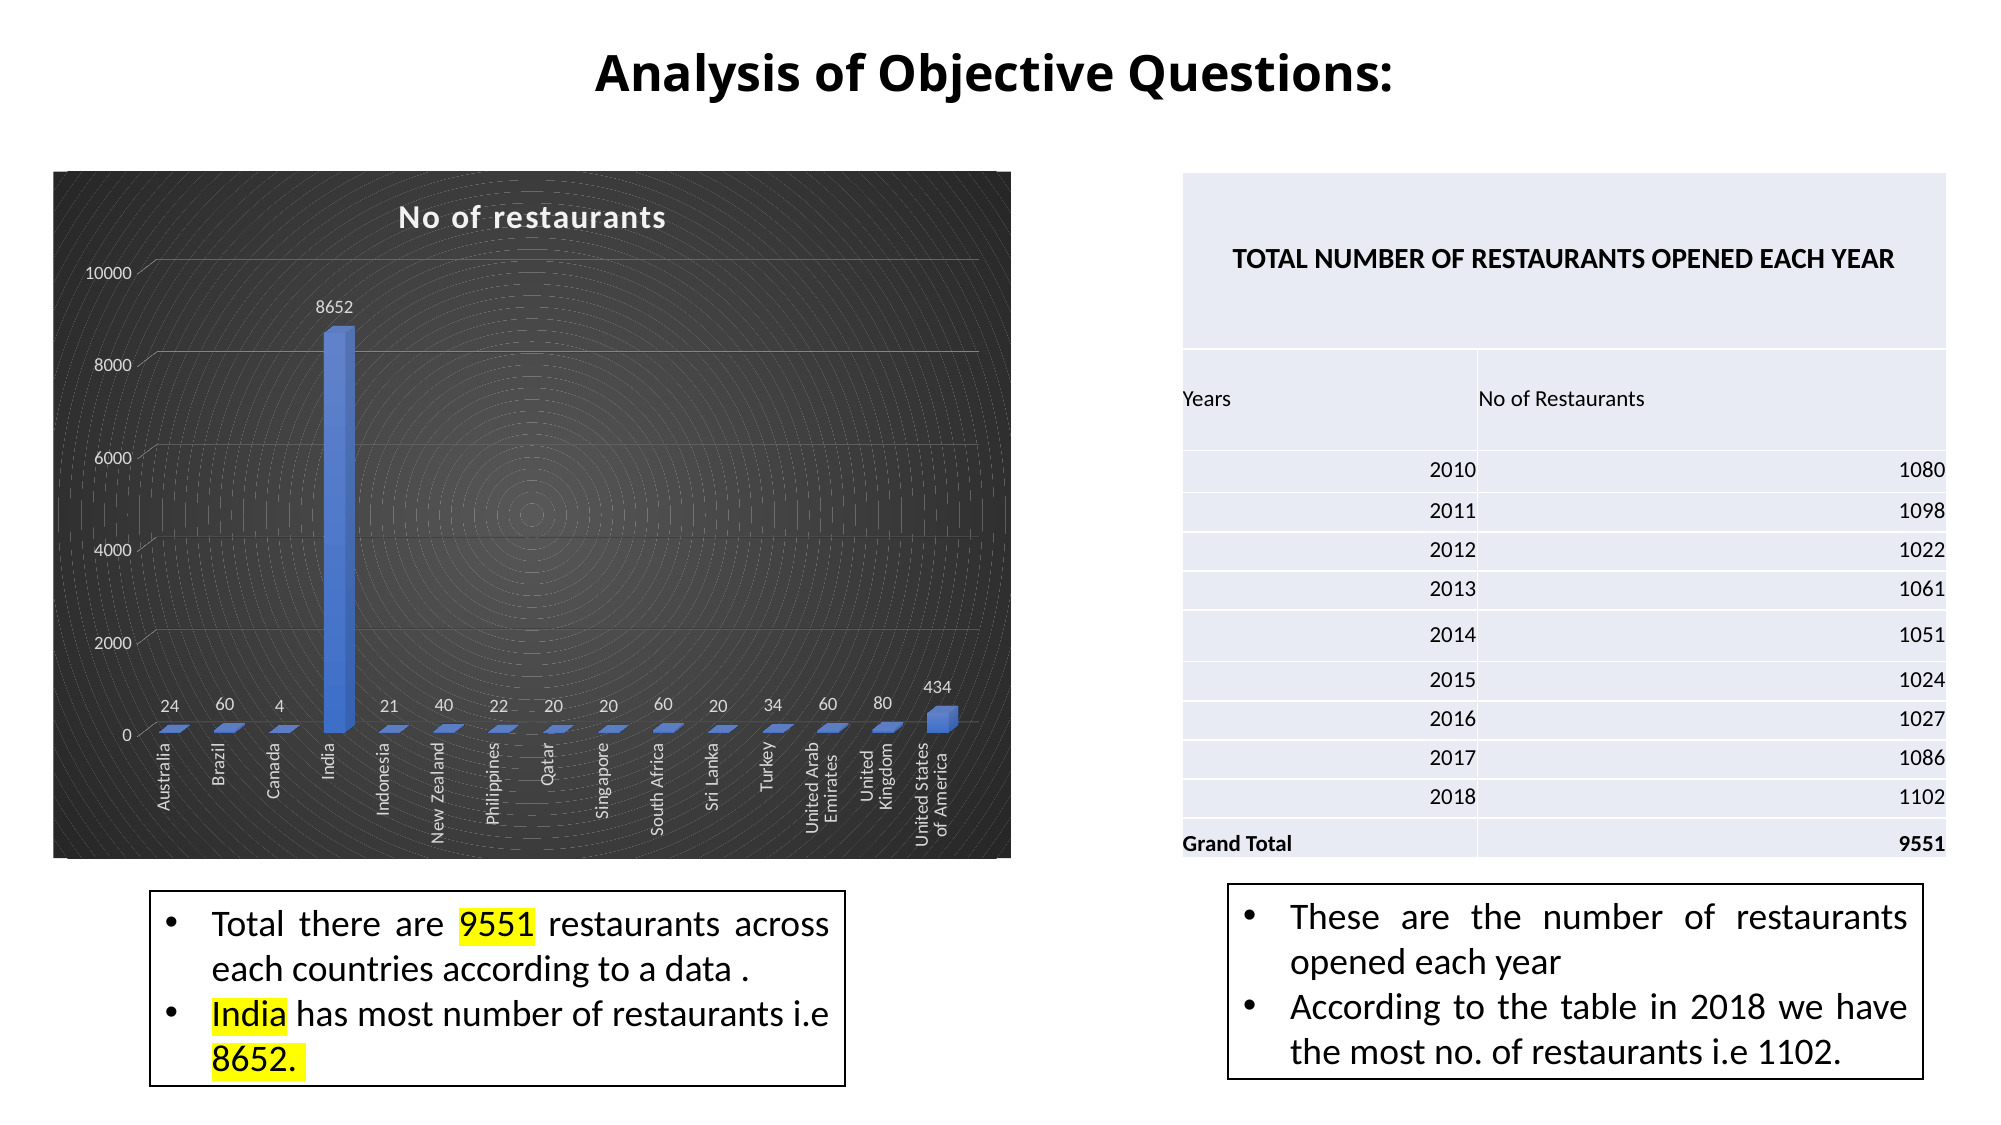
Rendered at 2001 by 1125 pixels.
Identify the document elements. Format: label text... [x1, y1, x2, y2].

table_cell 1022 [1478, 533, 1946, 570]
table_header TOTAL NUMBER OF RESTAURANTS OPENED EACH YEAR [1183, 173, 1946, 348]
text_box Total there are 9551 restaurants across each countries according to a data . India has most number of restaurants i.e 8652. [149, 890, 846, 1087]
table_cell 2015 [1183, 662, 1477, 700]
table_cell 2013 [1183, 572, 1477, 609]
table_cell 2017 [1183, 741, 1477, 778]
table_cell 1027 [1478, 702, 1946, 739]
table_cell 1102 [1478, 780, 1946, 817]
table_cell 2016 [1183, 702, 1477, 739]
table_cell 2011 [1183, 493, 1477, 531]
chart [53, 171, 1011, 859]
table_cell No of Restaurants [1478, 350, 1946, 450]
table_cell 2012 [1183, 533, 1477, 570]
title Analysis of Objective Questions: [580, 46, 1515, 164]
table_cell 2010 [1183, 451, 1477, 492]
table_cell Years [1183, 350, 1477, 450]
table_cell 1061 [1478, 572, 1946, 609]
table_cell 2018 [1183, 780, 1477, 817]
table_cell 1024 [1478, 662, 1946, 700]
table_cell Grand Total [1183, 819, 1477, 857]
table_cell 1086 [1478, 741, 1946, 778]
table_cell 2014 [1183, 611, 1477, 661]
table_cell 9551 [1478, 819, 1946, 857]
text_box These are the number of restaurants opened each year According to the table in 2018 we have the most no. of restaurants i.e 1102. [1227, 883, 1924, 1080]
table_cell 1080 [1478, 451, 1946, 492]
table_cell 1098 [1478, 493, 1946, 531]
table_cell 1051 [1478, 611, 1946, 661]
